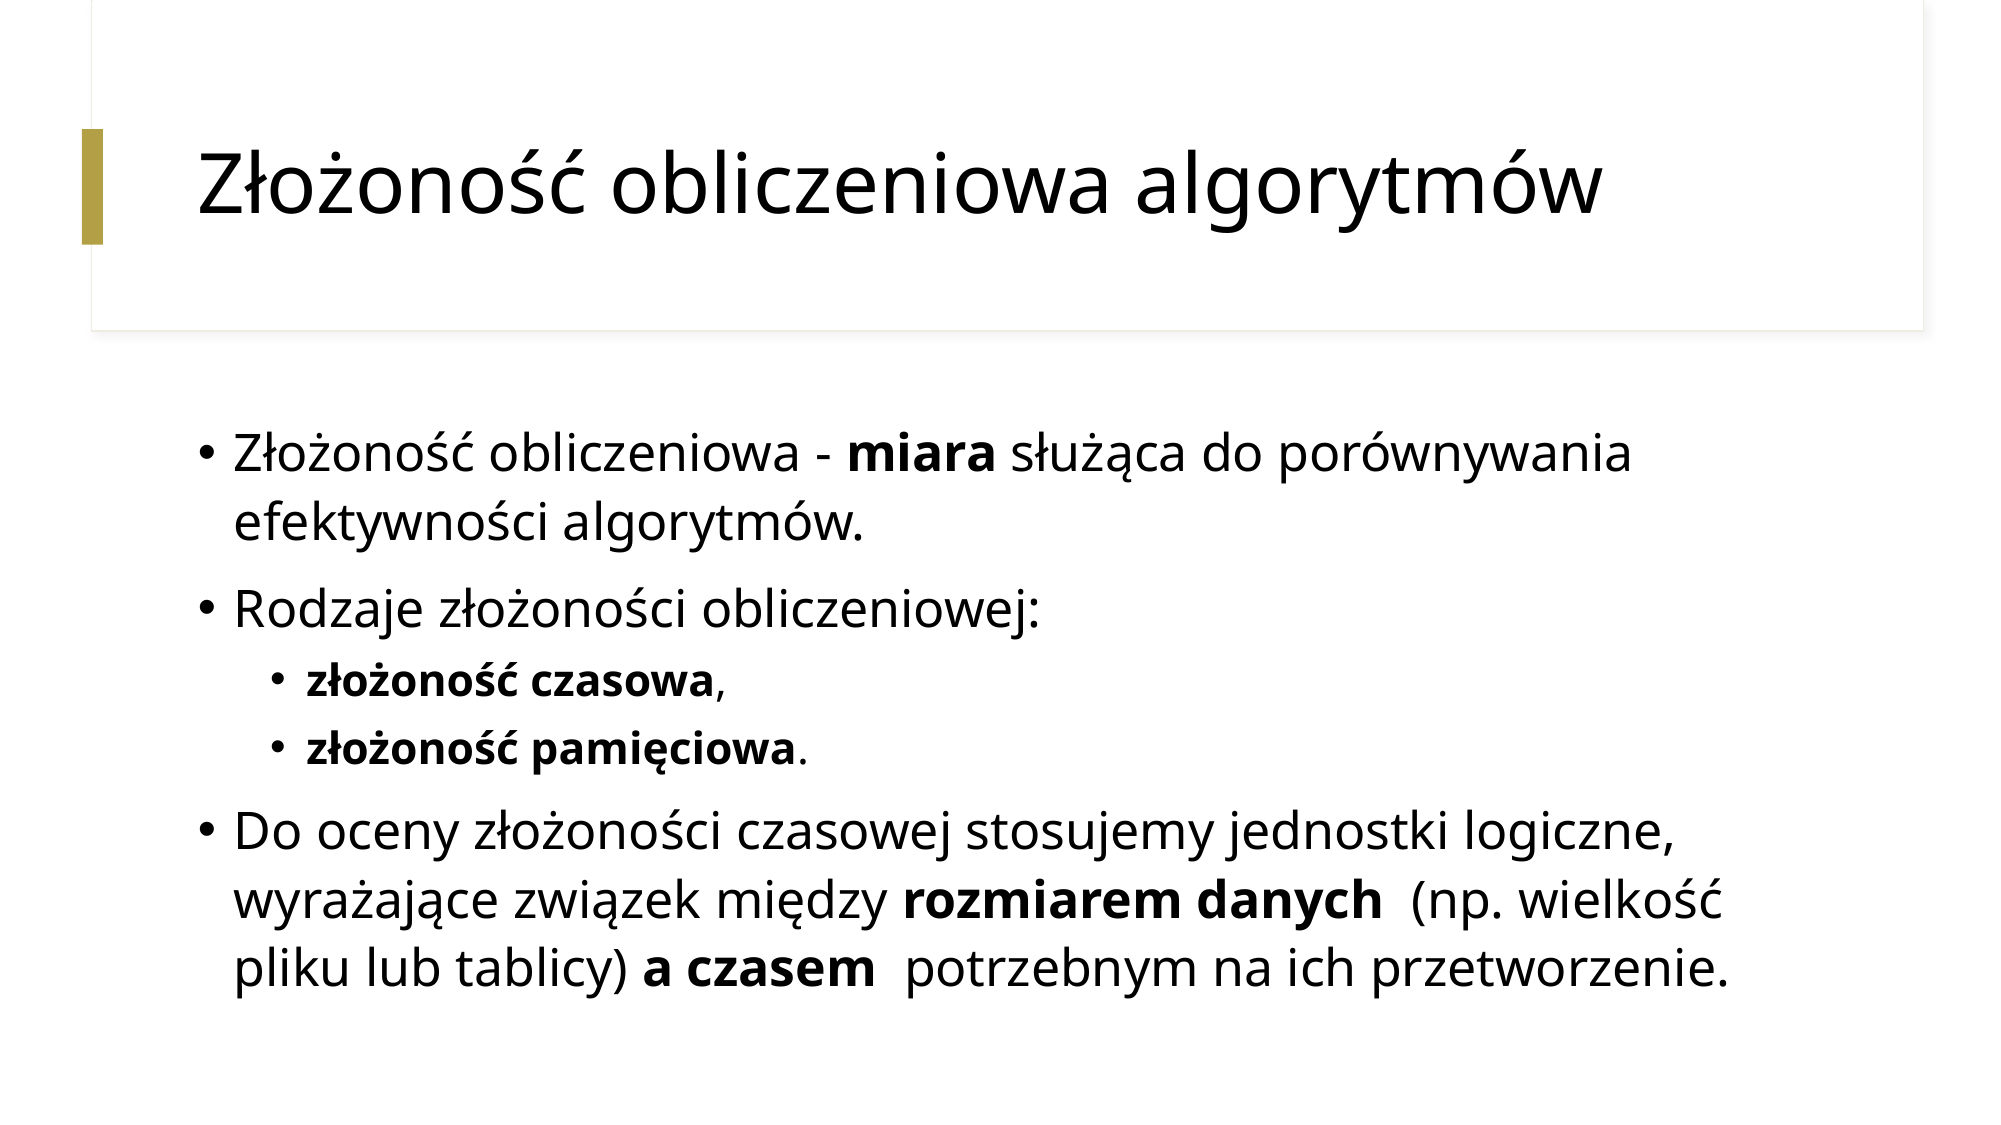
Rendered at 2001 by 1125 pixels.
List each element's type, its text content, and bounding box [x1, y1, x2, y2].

title Złożoność obliczeniowa algorytmów [183, 90, 1851, 284]
